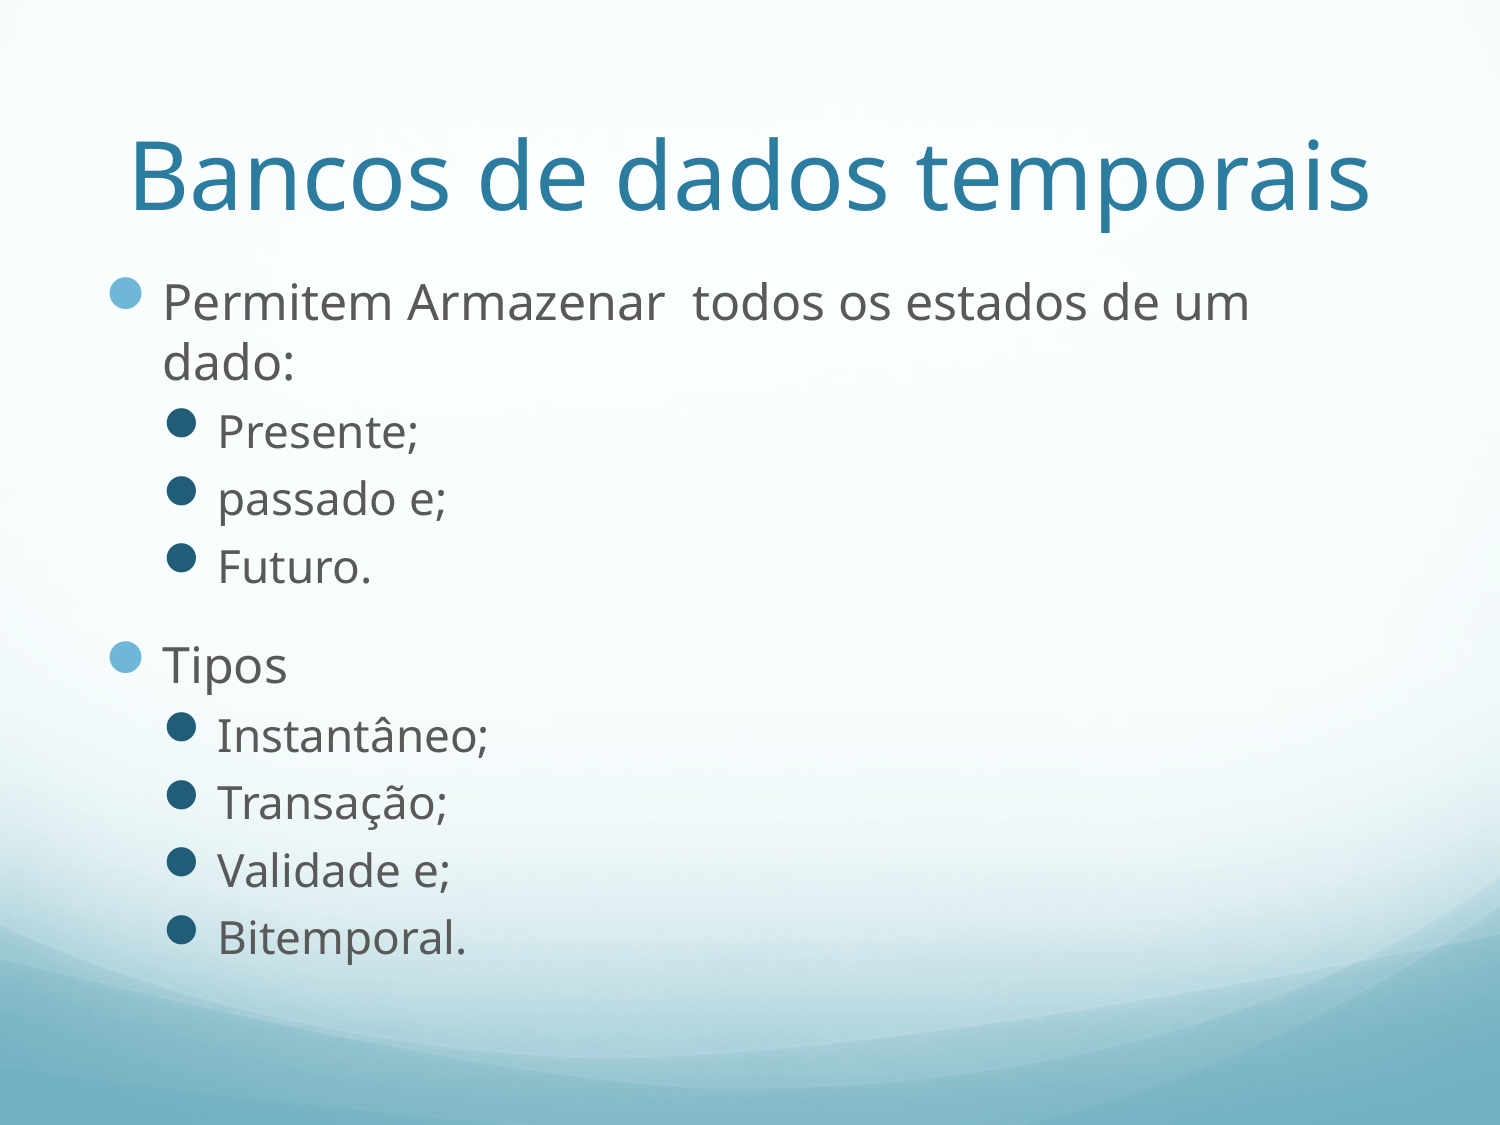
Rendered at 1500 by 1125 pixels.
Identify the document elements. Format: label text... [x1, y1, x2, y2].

list Permitem Armazenar todos os estados de um dado: Presente; passado e; Futuro. Tipos Instantâneo; Transação; Validade e; Bitemporal. [90, 262, 1410, 975]
title Bancos de dados temporais [90, 17, 1410, 237]
